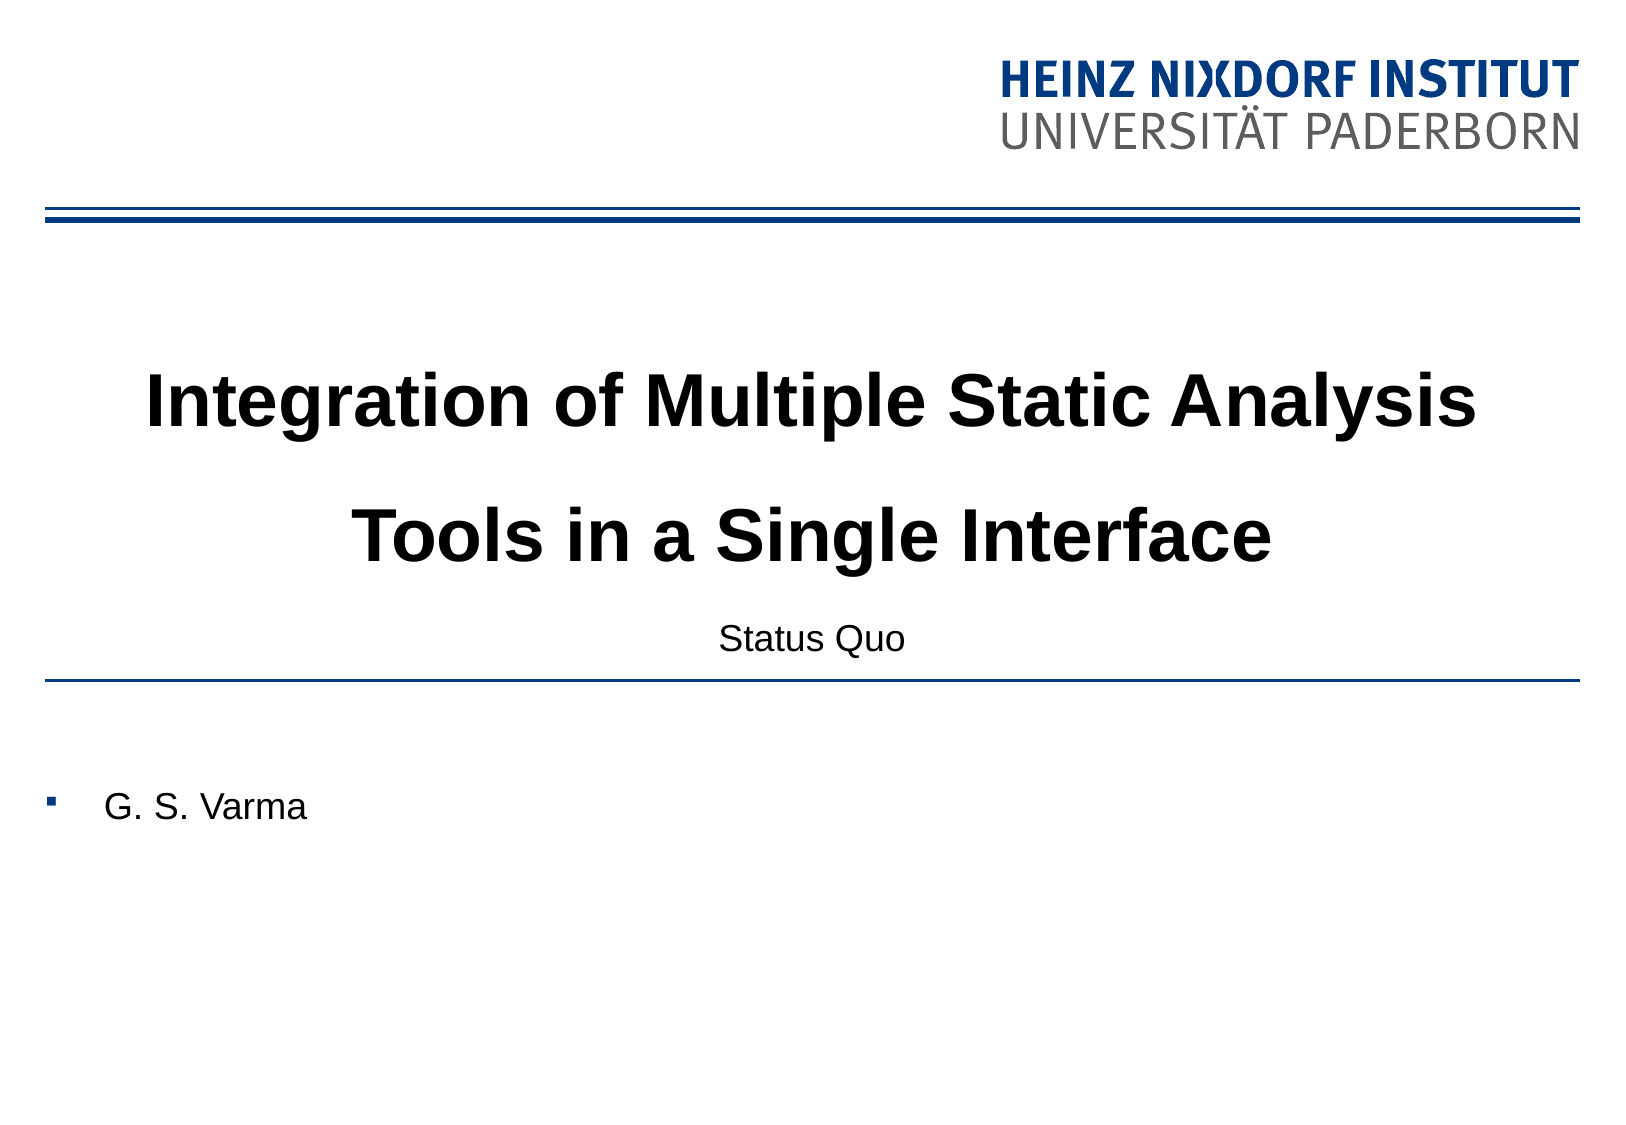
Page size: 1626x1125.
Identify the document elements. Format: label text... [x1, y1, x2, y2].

list G. S. Varma [44, 775, 813, 1106]
list Integration of Multiple Static Analysis Tools in a Single Interface [44, 323, 1581, 560]
text_box Status Quo [718, 606, 907, 667]
